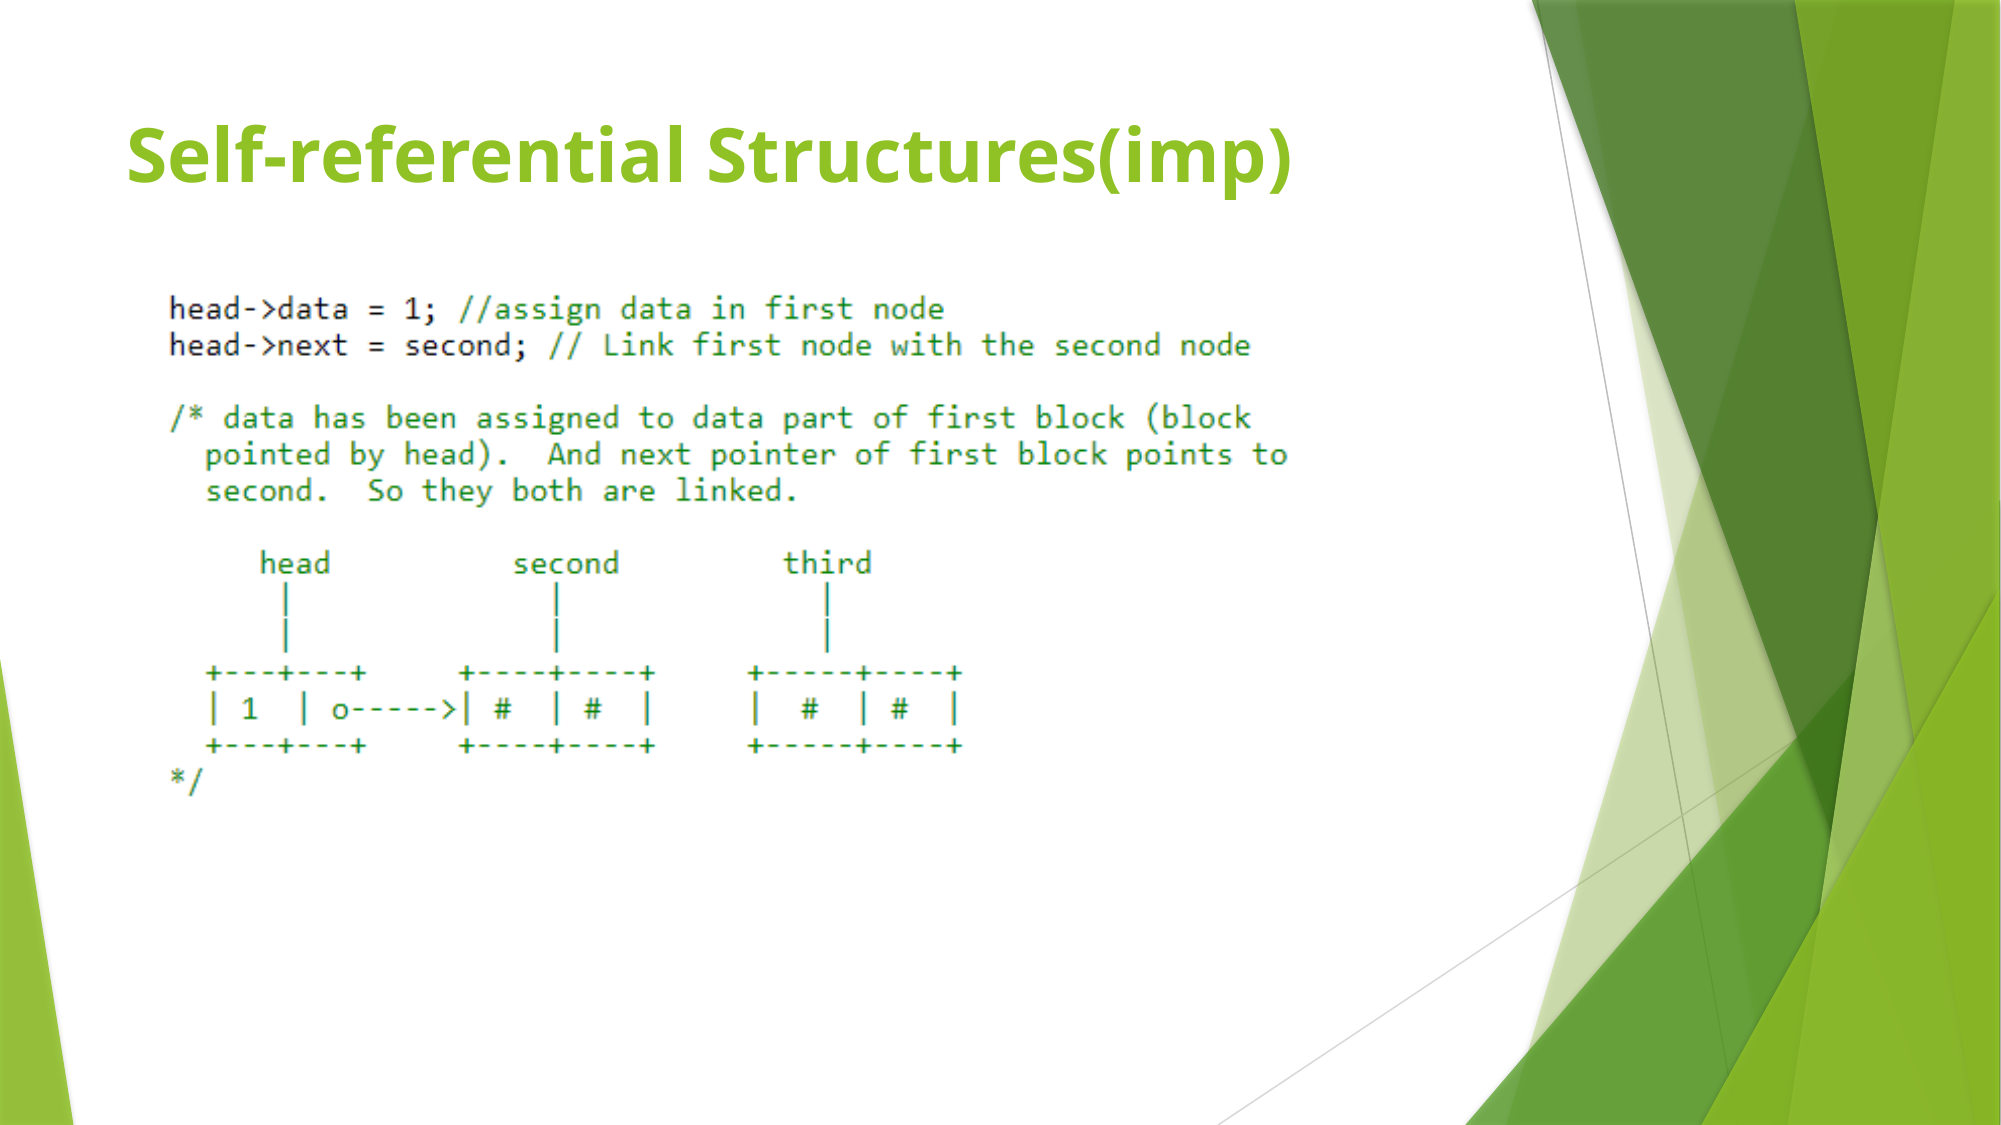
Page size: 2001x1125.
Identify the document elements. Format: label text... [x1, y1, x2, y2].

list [144, 266, 1335, 803]
title Self-referential Structures(imp) [111, 99, 1522, 235]
